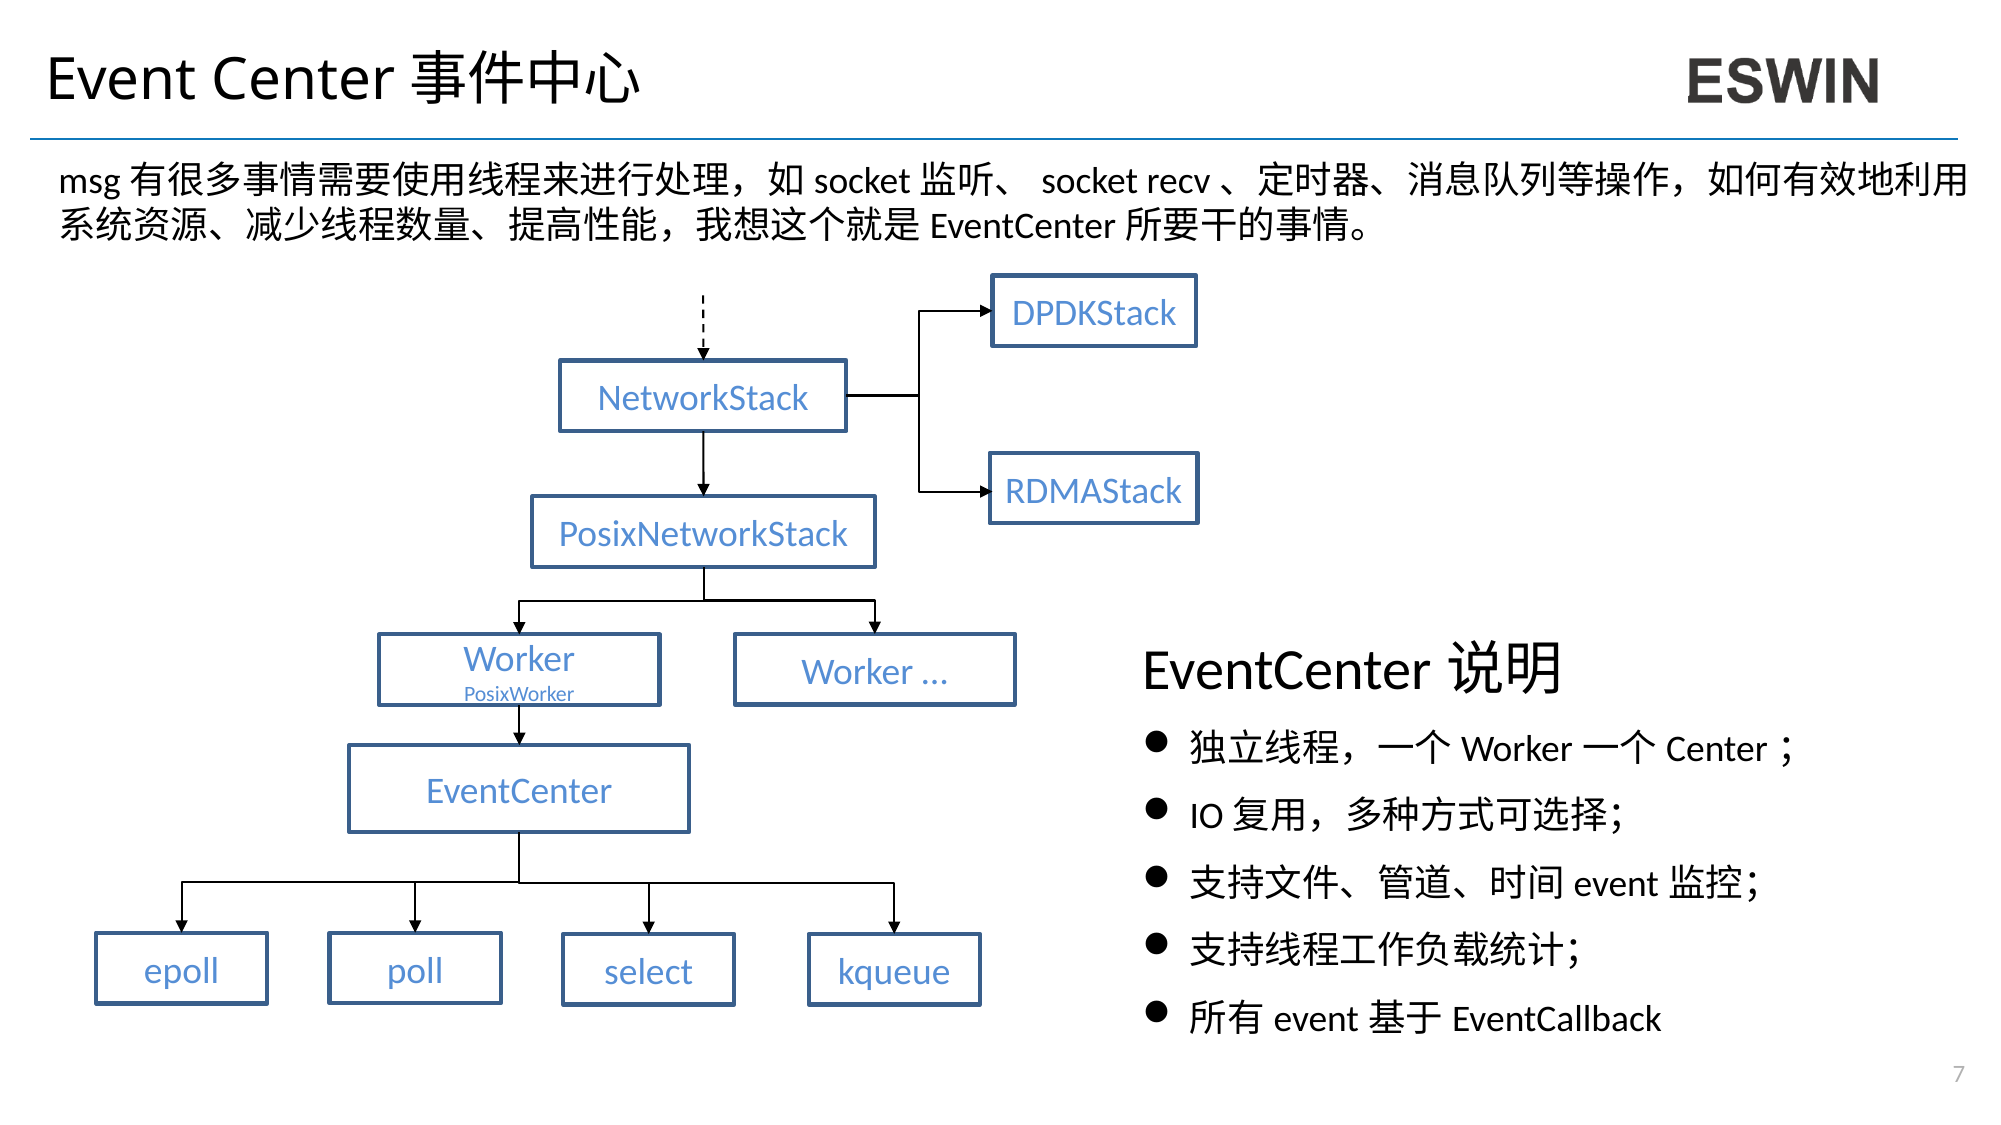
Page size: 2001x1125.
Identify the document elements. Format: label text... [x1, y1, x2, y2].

text_box DPDKStack [990, 273, 1198, 348]
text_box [846, 310, 993, 396]
text_box epoll [94, 931, 269, 1006]
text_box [846, 404, 993, 492]
text_box poll [406, 931, 503, 1005]
text_box msg有很多事情需要使用线程来进行处理，如socket监听、socket recv、定时器、消息队列等操作，如何有效地利用系统资源、减少线程数量、提高性能，我想这个就是EventCenter所要干的事情。 [43, 148, 1987, 254]
text_box Worker … [760, 632, 1017, 707]
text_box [755, 514, 823, 687]
text_box RDMAStack [988, 451, 1200, 525]
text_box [655, 695, 758, 1071]
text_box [299, 713, 402, 1052]
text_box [577, 508, 646, 694]
slide_number 7 [1412, 1042, 1981, 1103]
text_box select [561, 932, 650, 1007]
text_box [532, 818, 636, 948]
text_box Worker … [733, 632, 752, 694]
text_box kqueue [807, 932, 982, 1007]
text_box EventCenter [406, 743, 650, 834]
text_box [416, 830, 518, 935]
text_box NetworkStack [558, 358, 841, 433]
title Event Center事件中心 [30, 32, 1959, 122]
text_box PosixNetworkStack [530, 494, 877, 569]
text_box EventCenter说明 独立线程，一个Worker一个Center； IO复用，多种方式可选择； 支持文件、管道、时间event监控； 支持线程工作负载统计； 所有event基于EventCallback [1127, 589, 1830, 1047]
text_box Worker PosixWorker [377, 632, 662, 707]
